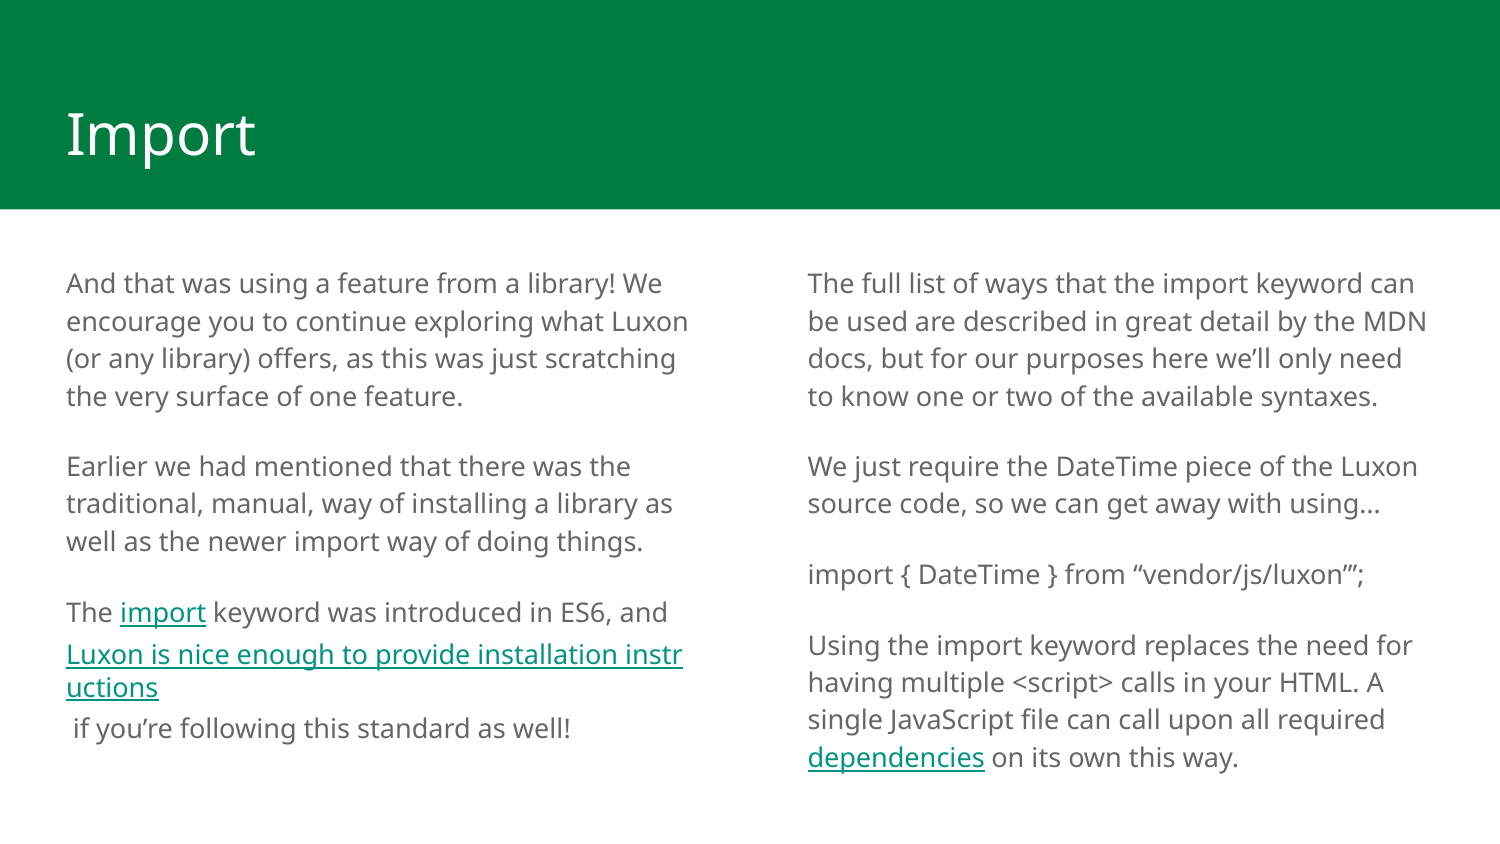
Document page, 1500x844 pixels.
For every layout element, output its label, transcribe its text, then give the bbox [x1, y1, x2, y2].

title Import [51, 82, 1449, 185]
list The full list of ways that the import keyword can be used are described in great detail by the MDN docs, but for our purposes here we’ll only need to know one or two of the available syntaxes. We just require the DateTime piece of the Luxon source code, so we can get away with using… import { DateTime } from “vendor/js/luxon”’; Using the import keyword replaces the need for having multiple <script> calls in your HTML. A single JavaScript file can call upon all required dependencies on its own this way. [792, 247, 1449, 752]
list And that was using a feature from a library! We encourage you to continue exploring what Luxon (or any library) offers, as this was just scratching the very surface of one feature. Earlier we had mentioned that there was the traditional, manual, way of installing a library as well as the newer import way of doing things. The import keyword was introduced in ES6, and Luxon is nice enough to provide installation instructions if you’re following this standard as well! [51, 247, 708, 752]
